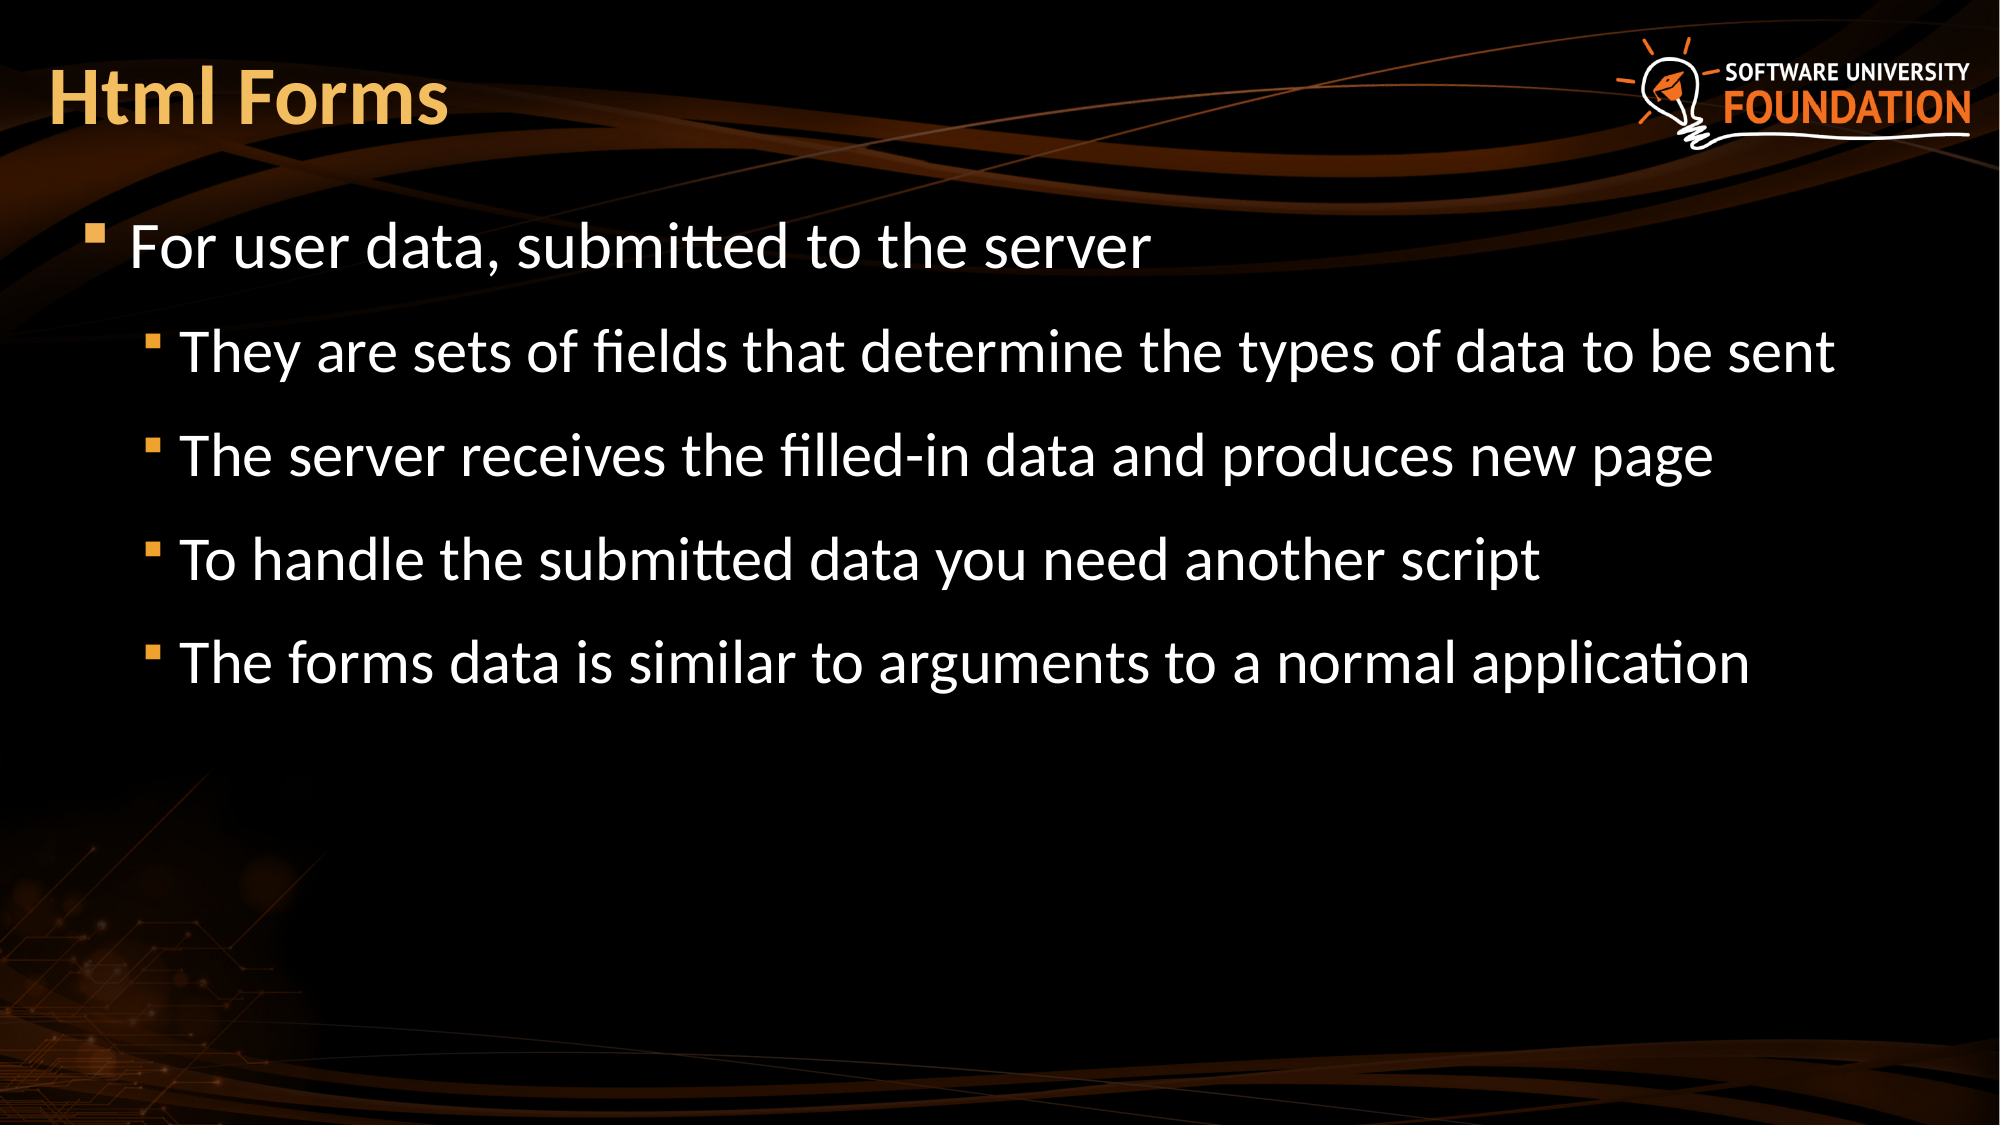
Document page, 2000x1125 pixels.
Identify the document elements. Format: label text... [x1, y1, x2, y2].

picture [0, 0, 2000, 1125]
title Html Forms [30, 6, 1602, 189]
list For user data, submitted to the server They are sets of fields that determine the types of data to be sent The server receives the filled-in data and produces new page To handle the submitted data you need another script The forms data is similar to arguments to a normal application [62, 191, 1999, 930]
